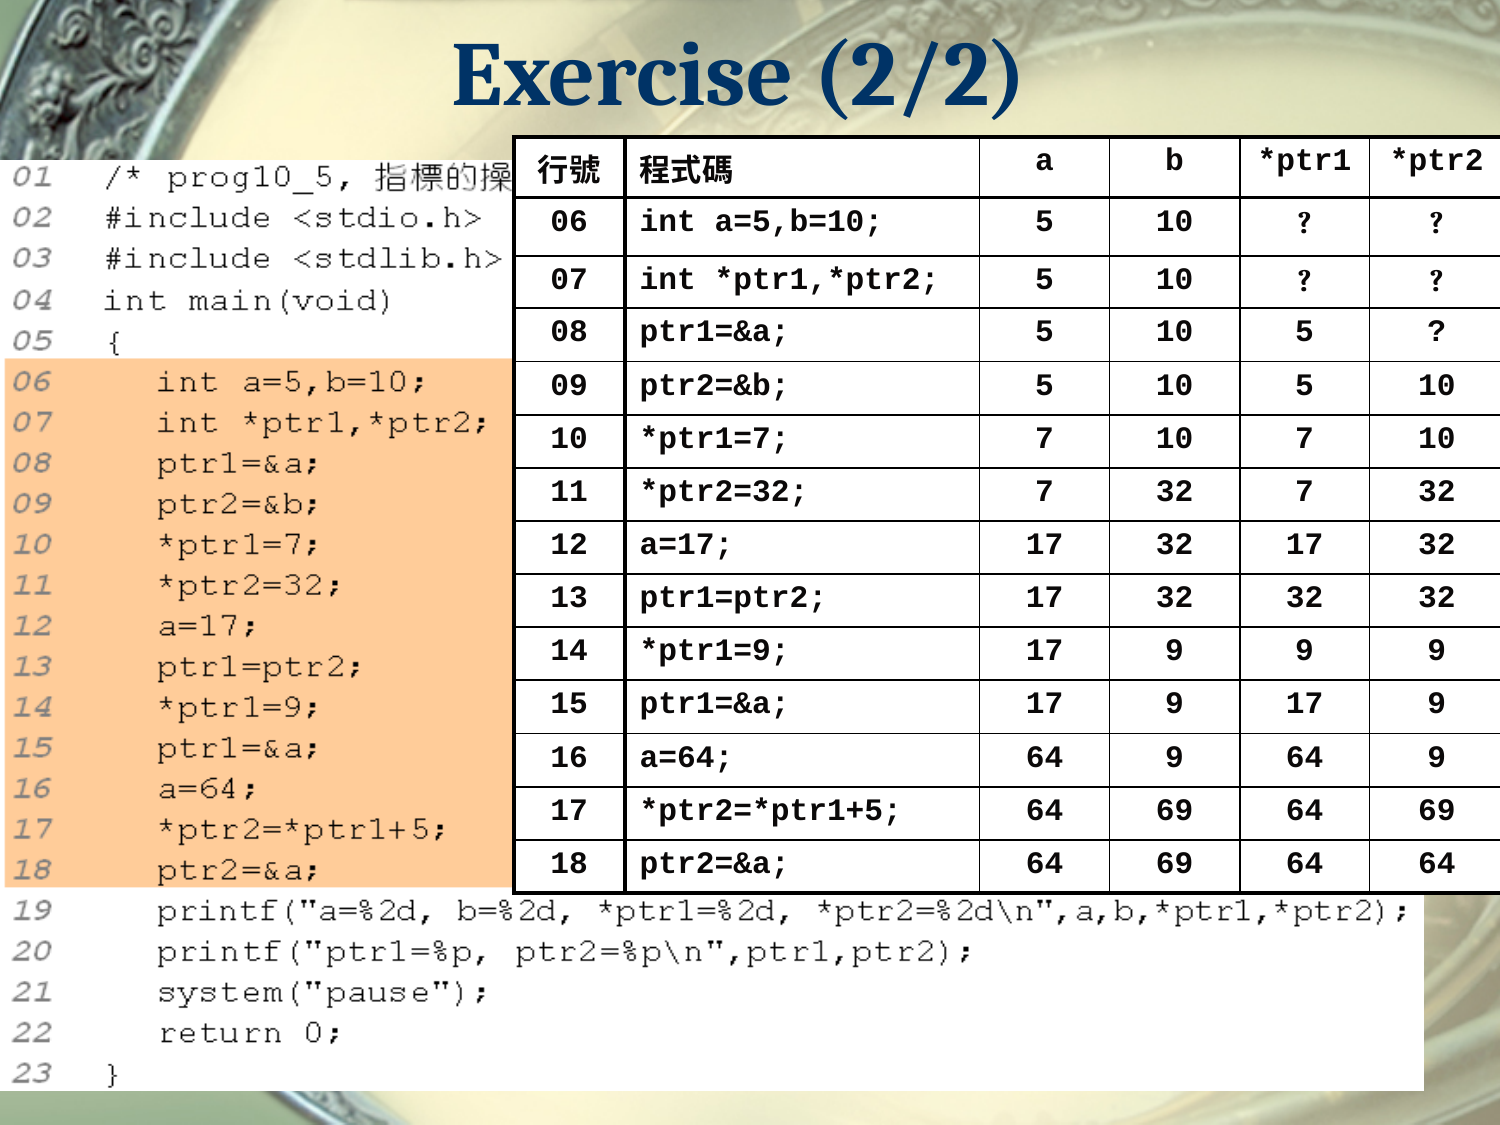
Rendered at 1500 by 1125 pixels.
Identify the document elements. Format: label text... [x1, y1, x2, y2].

table_cell 10 [1428, 362, 1500, 414]
table_header 行號 [516, 139, 623, 159]
table_cell 32 [1428, 469, 1500, 520]
title Exercise (2/2) [76, 19, 1404, 159]
table_header *ptr2 [1370, 139, 1500, 196]
table_header b [1110, 139, 1239, 159]
table_cell ? [1428, 309, 1500, 361]
table_header a [980, 139, 1109, 159]
table_cell ? [1428, 199, 1500, 255]
table_cell 64 [1428, 841, 1500, 891]
table_cell 69 [1428, 788, 1500, 839]
table_cell 9 [1428, 734, 1500, 786]
table_cell 9 [1428, 681, 1500, 733]
table_cell ? [1428, 257, 1500, 307]
table_cell 32 [1428, 575, 1500, 626]
table_header 程式碼 [627, 139, 979, 159]
table_cell 9 [1428, 628, 1500, 679]
table_cell 32 [1428, 522, 1500, 573]
table_header *ptr1 [1241, 139, 1369, 159]
picture [0, 0, 1500, 1125]
table_cell 10 [1428, 416, 1500, 467]
